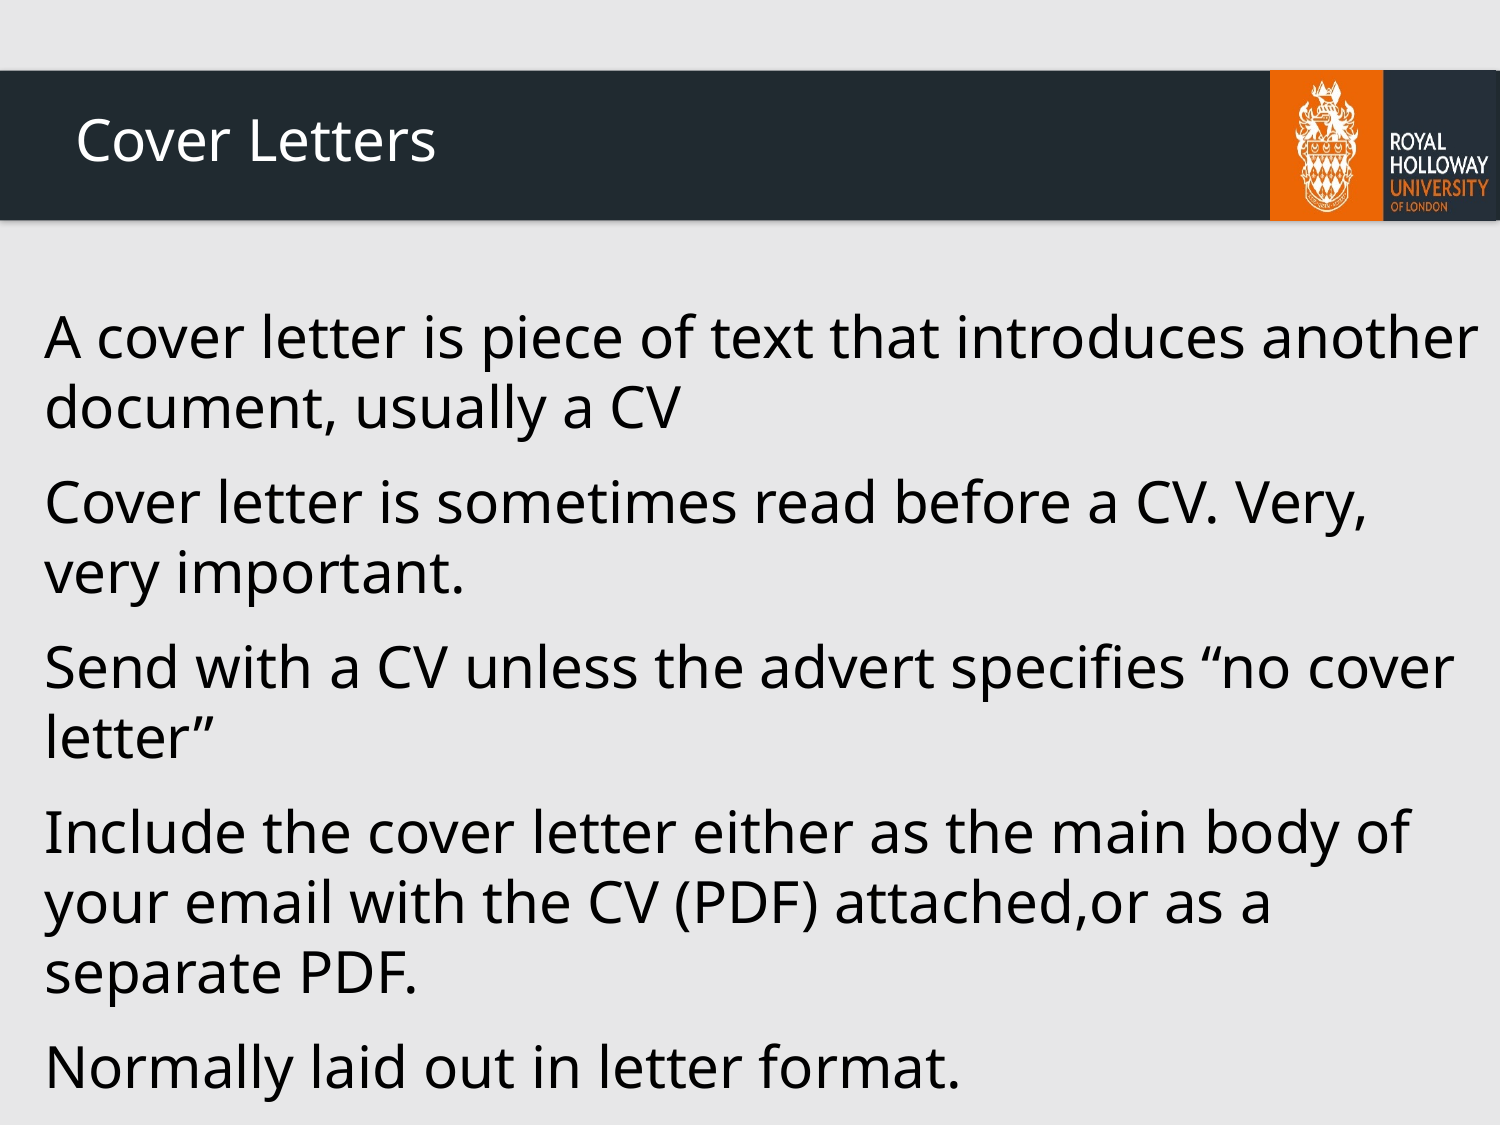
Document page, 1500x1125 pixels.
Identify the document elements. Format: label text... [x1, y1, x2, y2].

title Cover Letters [75, 62, 1214, 214]
picture [1270, 70, 1496, 221]
list A cover letter is piece of text that introduces another document, usually a CV Cover letter is sometimes read before a CV. Very, very important. Send with a CV unless the advert specifies “no cover letter” Include the cover letter either as the main body of your email with the CV (PDF) attached,or as a separate PDF. Normally laid out in letter format. [44, 299, 1500, 996]
